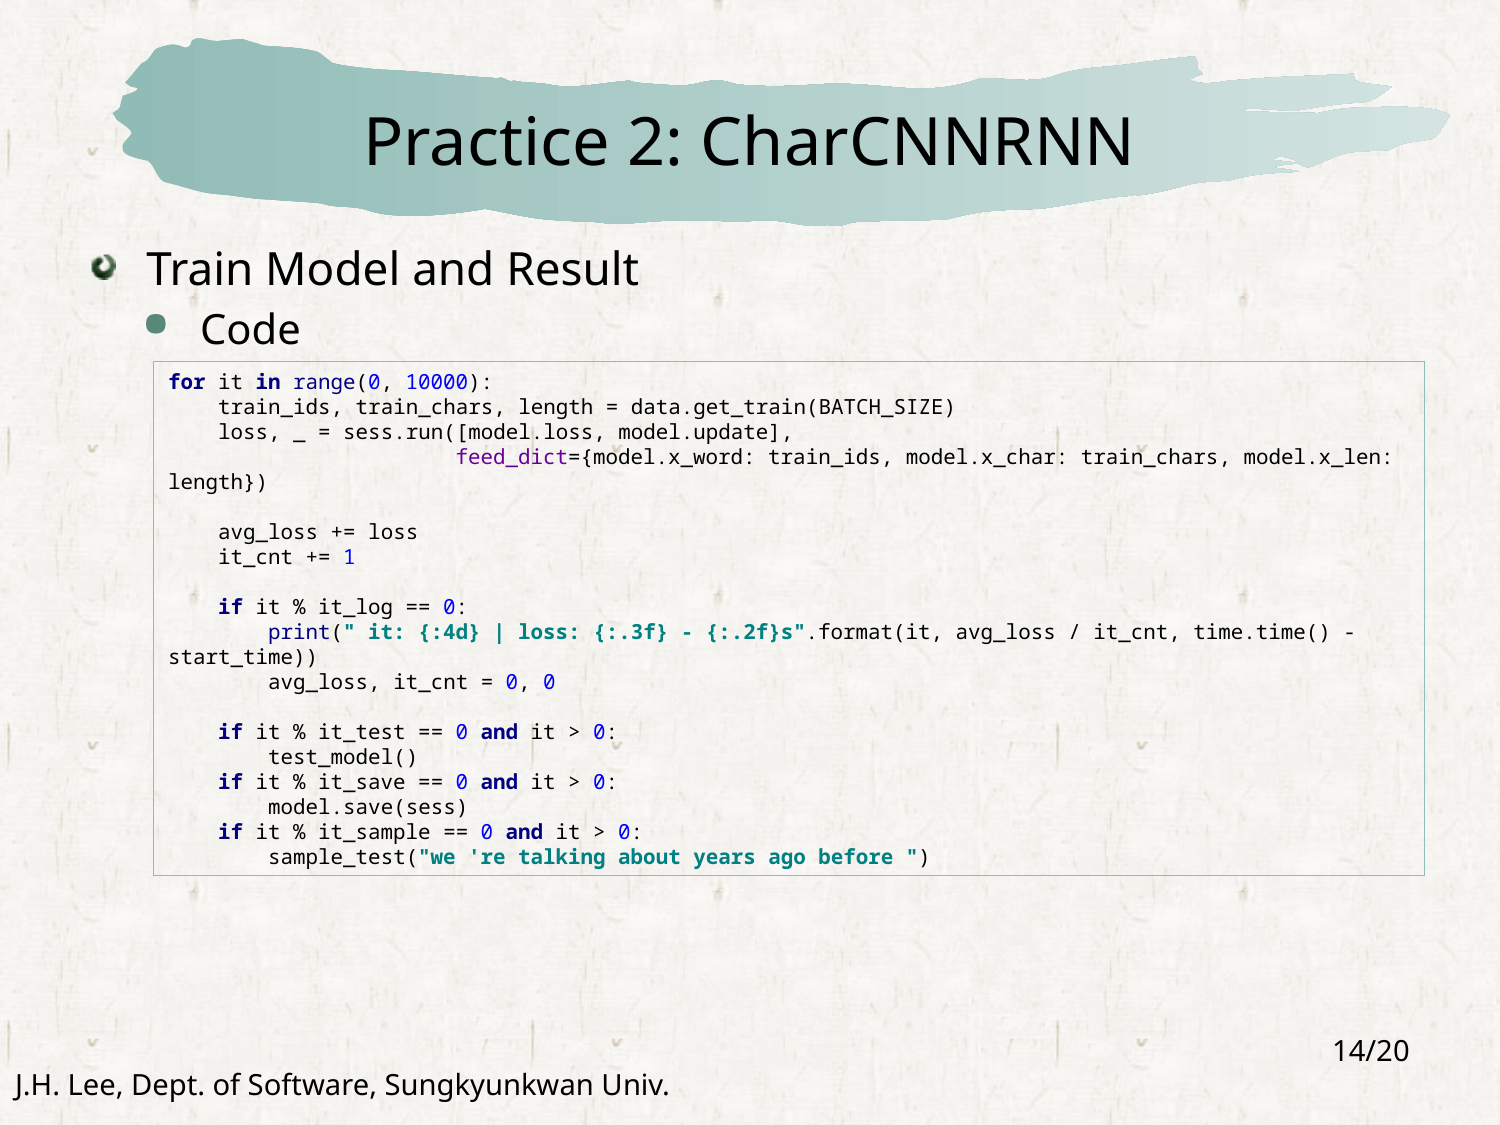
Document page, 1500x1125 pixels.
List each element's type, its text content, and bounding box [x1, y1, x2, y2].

text_box for it in range(0, 10000): train_ids, train_chars, length = data.get_train(BATCH_SIZE) loss, _ = sess.run([model.loss, model.update], feed_dict={model.x_word: train_ids, model.x_char: train_chars, model.x_len: length}) avg_loss += loss it_cnt += 1 if it % it_log == 0: print(" it: {:4d} | loss: {:.3f} - {:.2f}s".format(it, avg_loss / it_cnt, time.time() - start_time)) avg_loss, it_cnt = 0, 0 if it % it_test == 0 and it > 0: test_model() if it % it_save == 0 and it > 0: model.save(sess) if it % it_sample == 0 and it > 0: sample_test("we 're talking about years ago before ") [153, 361, 1425, 876]
picture [0, 0, 1500, 1125]
list Train Model and Result Code [75, 231, 1425, 1005]
footer J.H. Lee, Dept. of Software, Sungkyunkwan Univ. [0, 1058, 762, 1102]
slide_number 14/20 [1074, 1024, 1426, 1103]
title Practice 2: CharCNNRNN [75, 45, 1425, 231]
